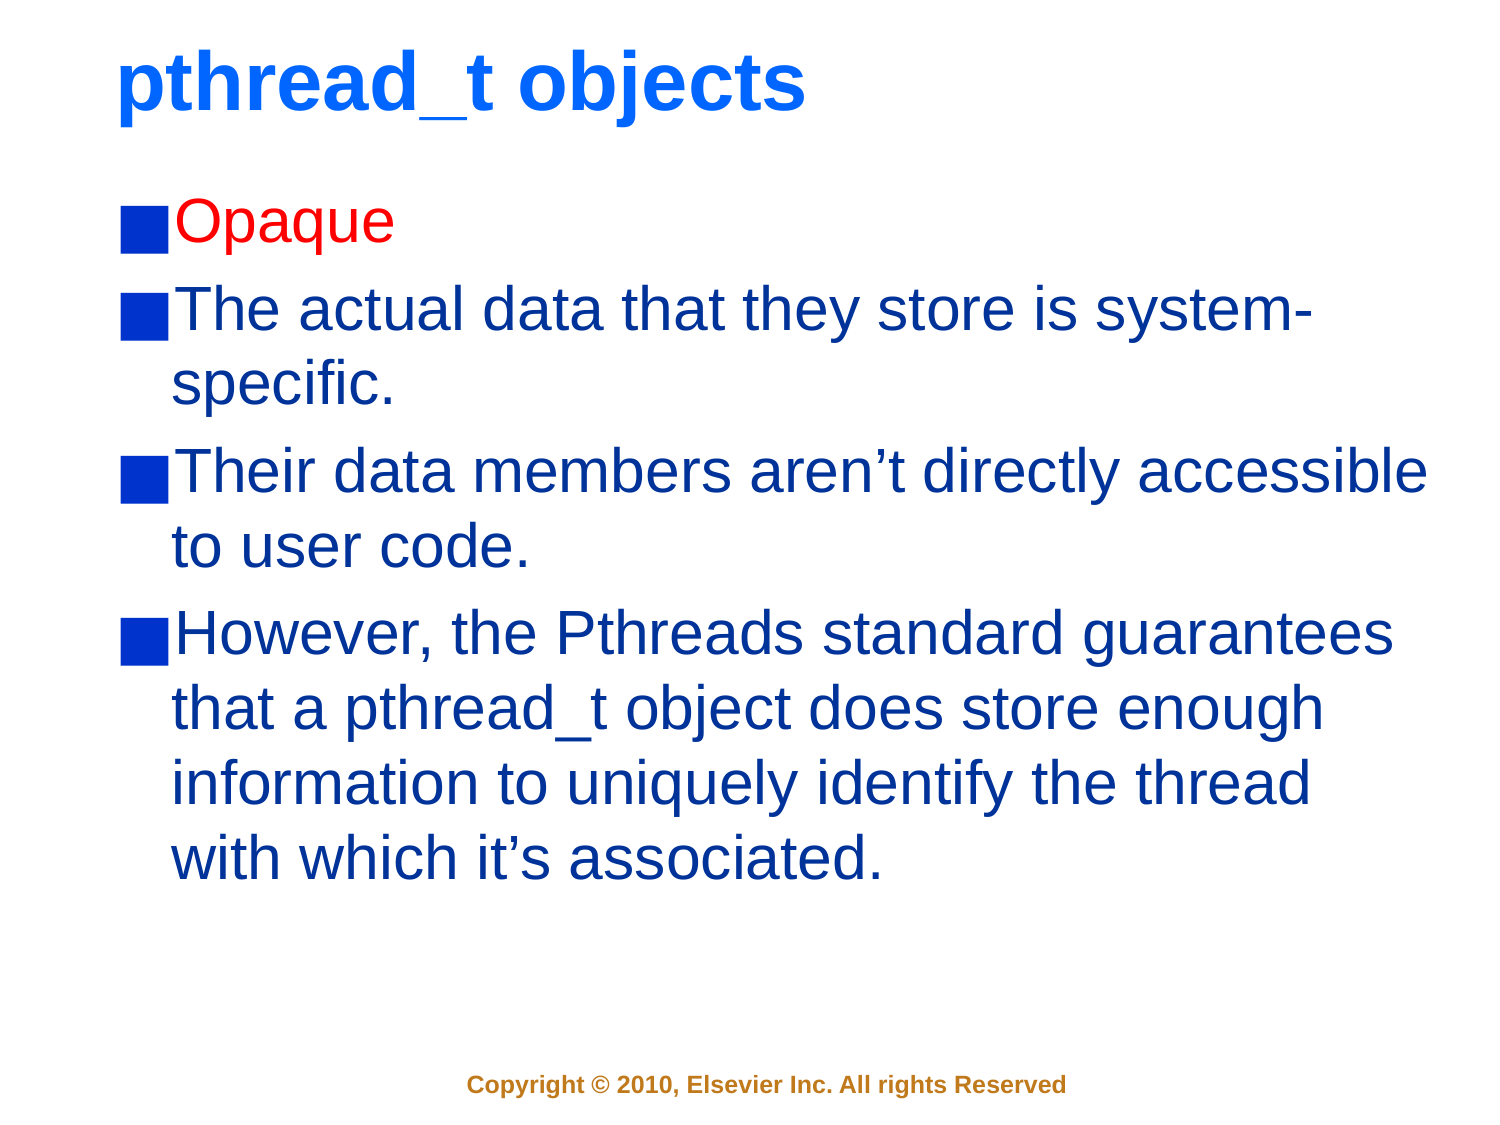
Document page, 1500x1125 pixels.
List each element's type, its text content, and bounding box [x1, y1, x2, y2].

list Opaque The actual data that they store is system-specific. Their data members aren’t directly accessible to user code. However, the Pthreads standard guarantees that a pthread_t object does store enough information to uniquely identify the thread with which it’s associated. [100, 172, 1458, 1012]
text_box Copyright © 2010, Elsevier Inc. All rights Reserved [171, 1046, 1364, 1106]
title pthread_t objects [100, 0, 1459, 135]
